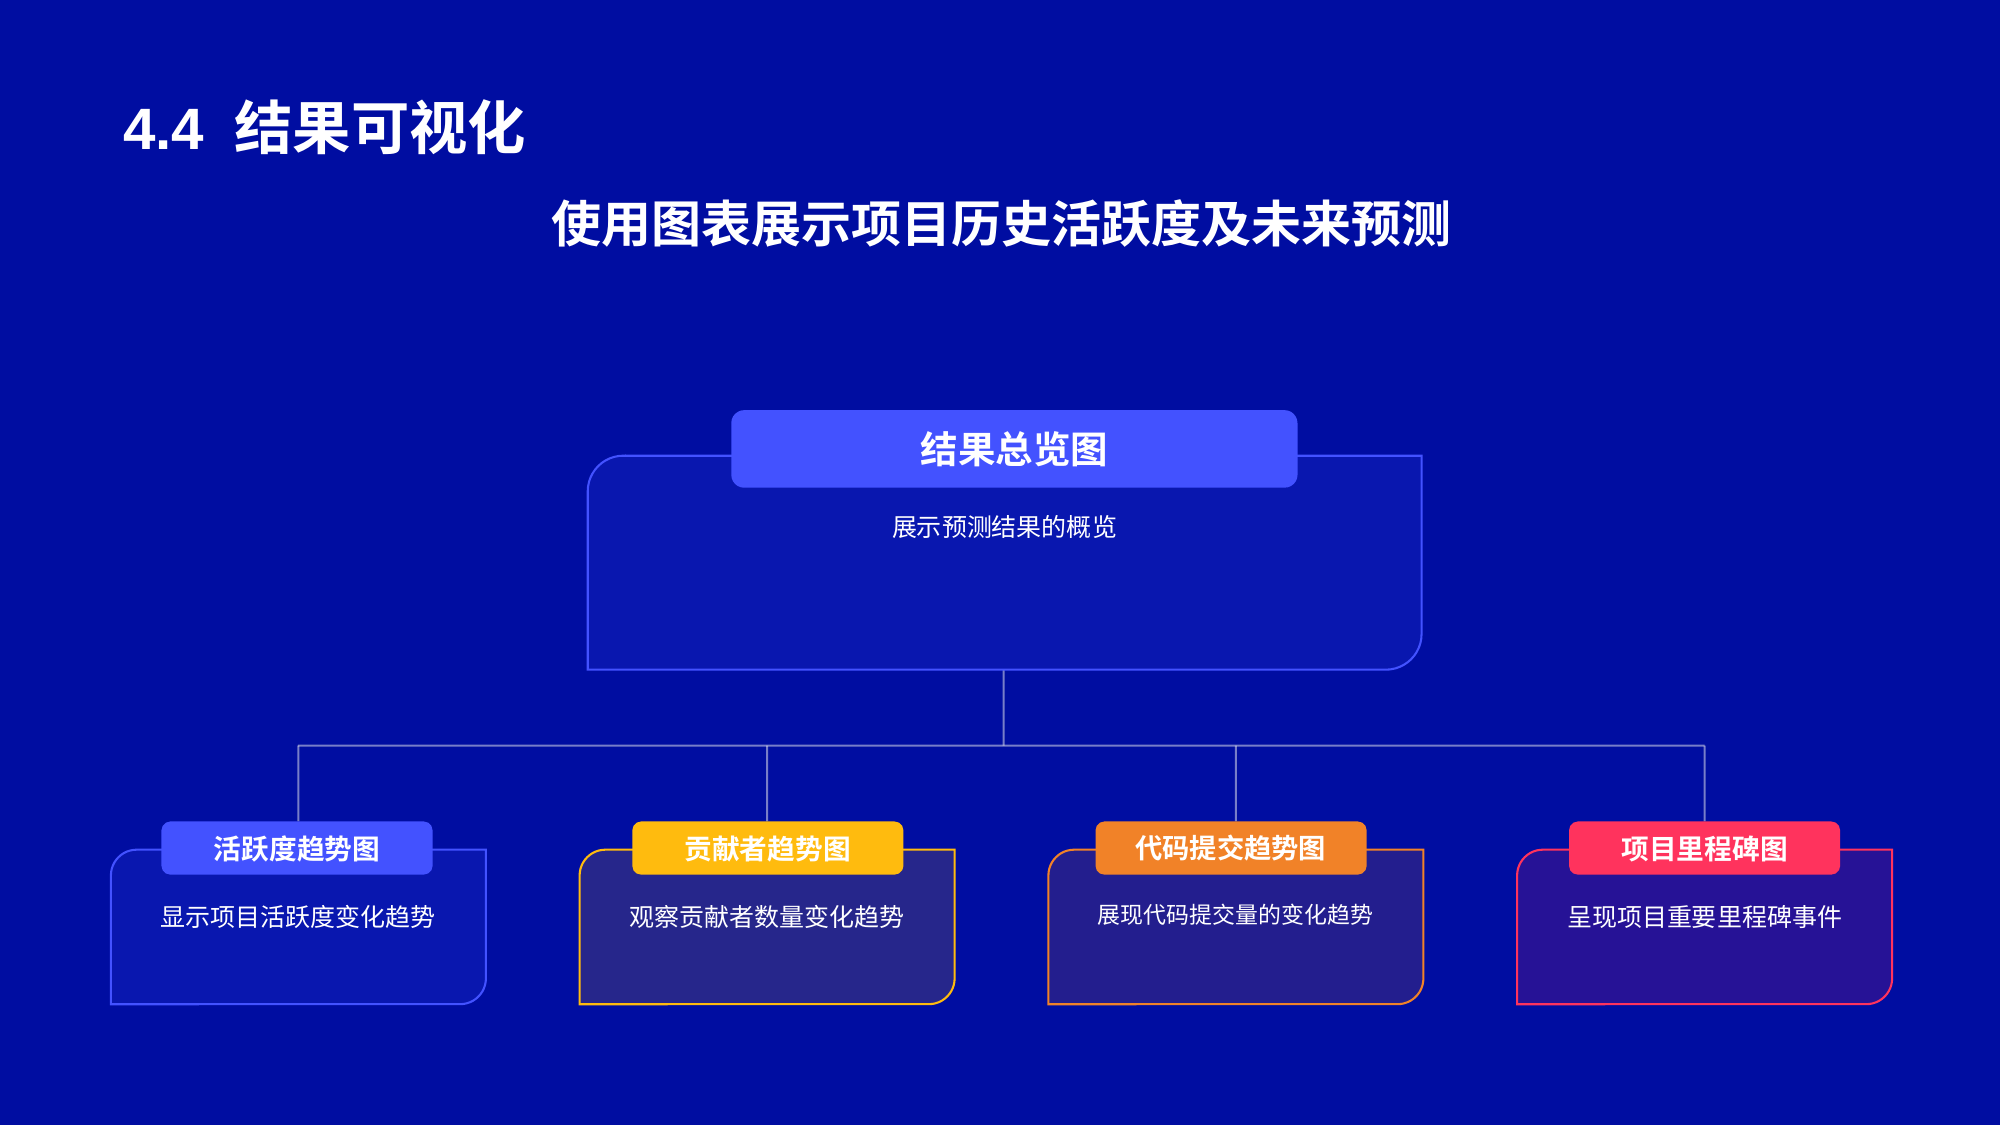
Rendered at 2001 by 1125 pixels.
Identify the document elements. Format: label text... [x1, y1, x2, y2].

title 4.4 结果可视化 [108, 21, 1890, 169]
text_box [109, 185, 1893, 1005]
